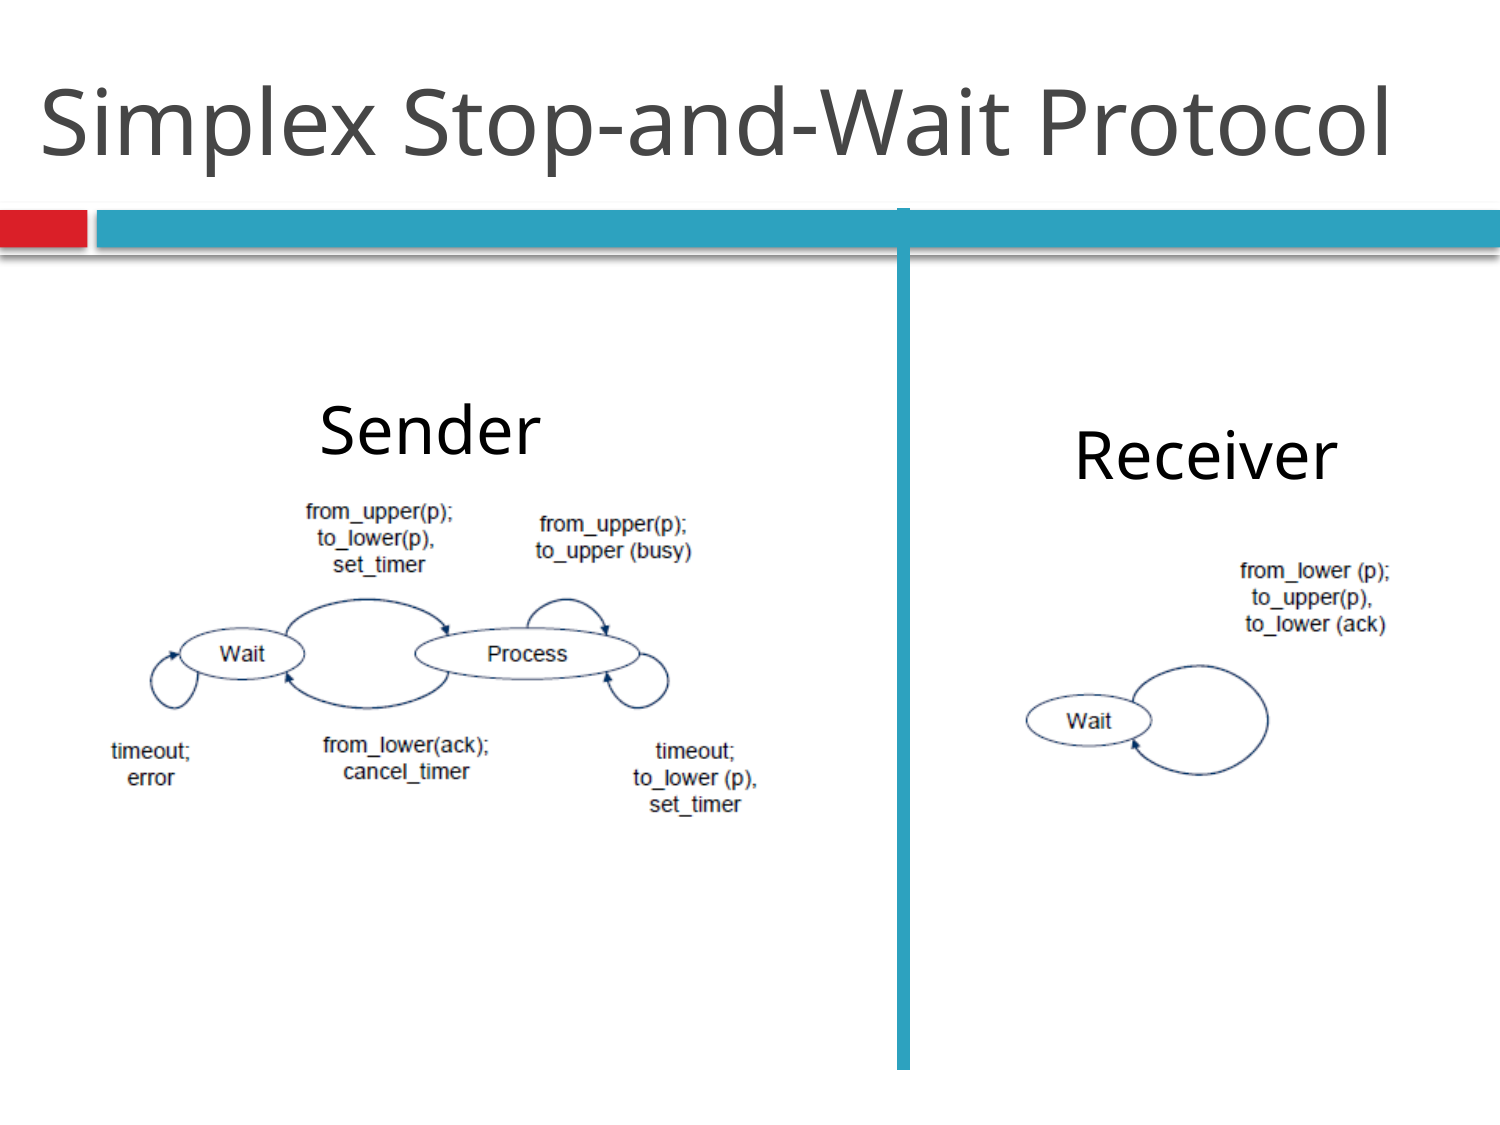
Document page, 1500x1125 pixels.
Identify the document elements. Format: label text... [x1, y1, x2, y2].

text_box Sender [182, 380, 679, 476]
title Simplex Stop-and-Wait Protocol [24, 37, 1475, 200]
text_box Receiver [958, 405, 1455, 501]
picture [997, 558, 1416, 853]
picture [64, 491, 797, 853]
